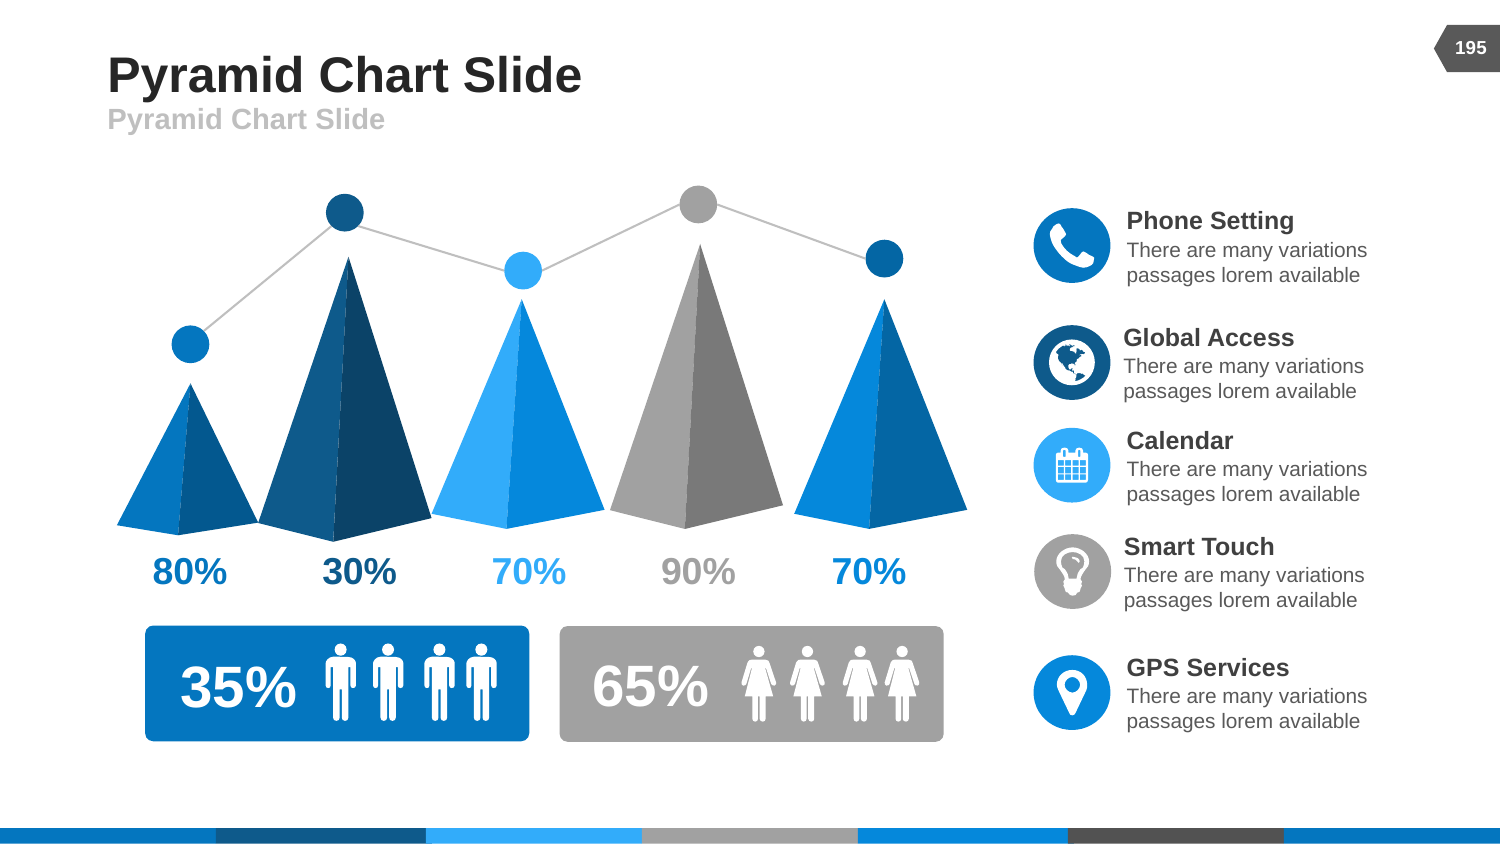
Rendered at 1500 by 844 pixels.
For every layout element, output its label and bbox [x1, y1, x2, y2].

title [107, 43, 1033, 102]
text_box [1126, 204, 1387, 287]
text_box [1033, 207, 1111, 284]
text_box [1123, 321, 1377, 404]
text_box [1033, 533, 1112, 610]
text_box [1033, 324, 1111, 401]
text_box [831, 546, 907, 592]
text_box [1123, 530, 1378, 613]
text_box [1033, 654, 1111, 731]
text_box [1126, 423, 1380, 507]
text_box [322, 546, 398, 592]
slide_number [1439, 24, 1500, 70]
text_box [491, 546, 567, 592]
text_box [143, 623, 532, 744]
text_box [1033, 427, 1111, 503]
text_box [152, 546, 228, 592]
text_box [1126, 651, 1380, 734]
text_box [116, 183, 906, 542]
text_box [793, 298, 968, 530]
list [107, 101, 783, 135]
text_box [557, 623, 946, 744]
text_box [660, 546, 736, 592]
